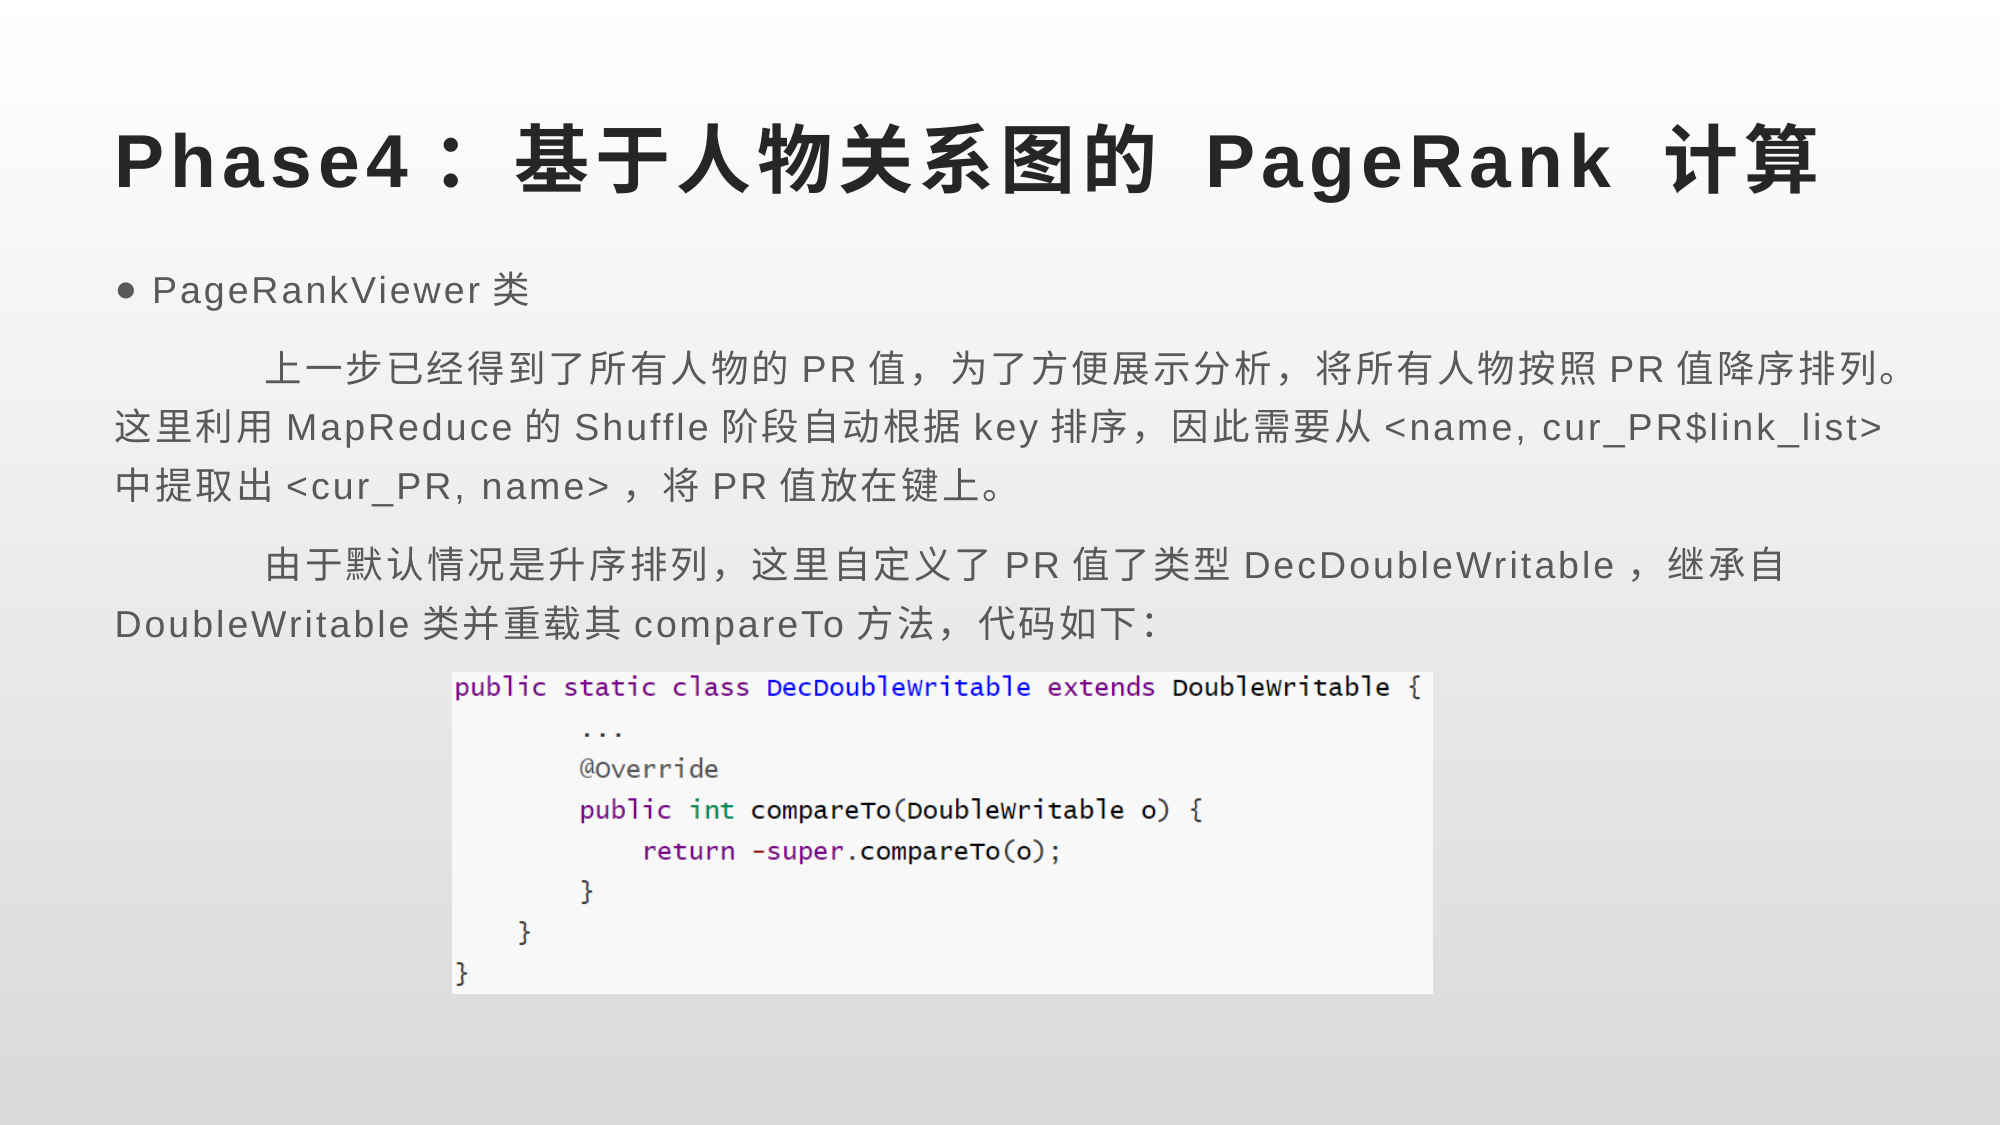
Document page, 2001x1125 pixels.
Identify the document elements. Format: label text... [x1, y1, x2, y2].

picture [452, 672, 1433, 994]
list PageRankViewer类 上一步已经得到了所有人物的PR值，为了方便展示分析，将所有人物按照PR值降序排列。这里利用MapReduce的Shuffle阶段自动根据key排序，因此需要从<name, cur_PR$link_list>中提取出<cur_PR, name>，将PR值放在键上。 由于默认情况是升序排列，这里自定义了PR值了类型DecDoubleWritable，继承自DoubleWritable类并重载其compareTo方法，代码如下： [99, 244, 1900, 1026]
title Phase4：基于人物关系图的 PageRank 计算 [99, 99, 1900, 216]
